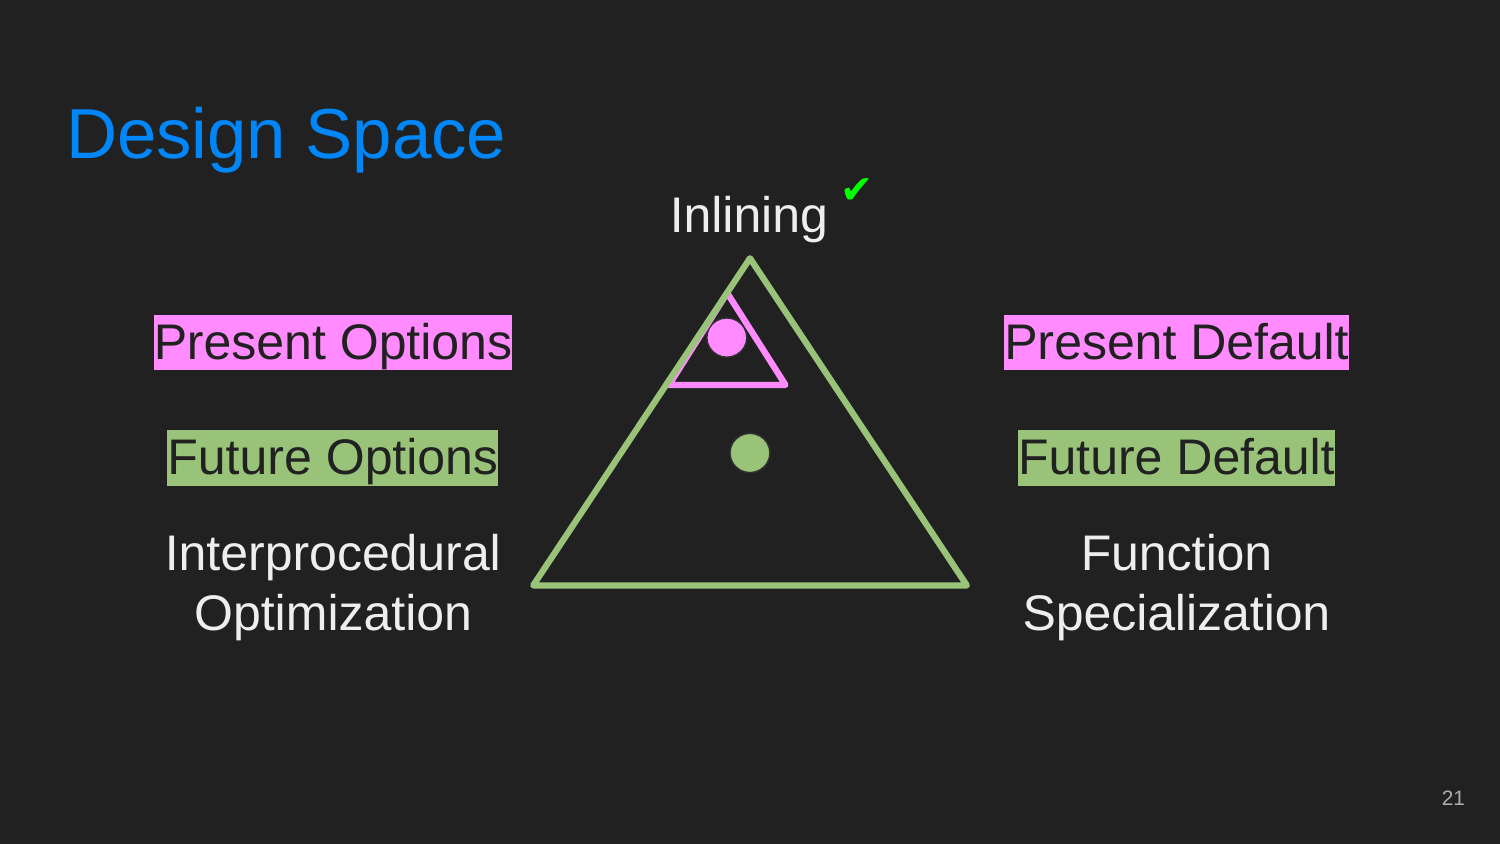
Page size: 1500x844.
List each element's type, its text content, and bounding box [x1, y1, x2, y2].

text_box Present Options [112, 294, 554, 381]
text_box ✔ [825, 142, 909, 235]
text_box Design Space [51, 72, 1449, 195]
text_box [533, 258, 967, 586]
text_box Future Options [139, 410, 527, 496]
text_box Interprocedural Optimization [77, 505, 585, 586]
text_box Function Specialization [920, 505, 1433, 586]
slide_number ‹#› [1389, 764, 1480, 830]
text_box Inlining [599, 195, 899, 248]
text_box Present Default [988, 294, 1365, 381]
text_box Future Default [1001, 410, 1352, 496]
